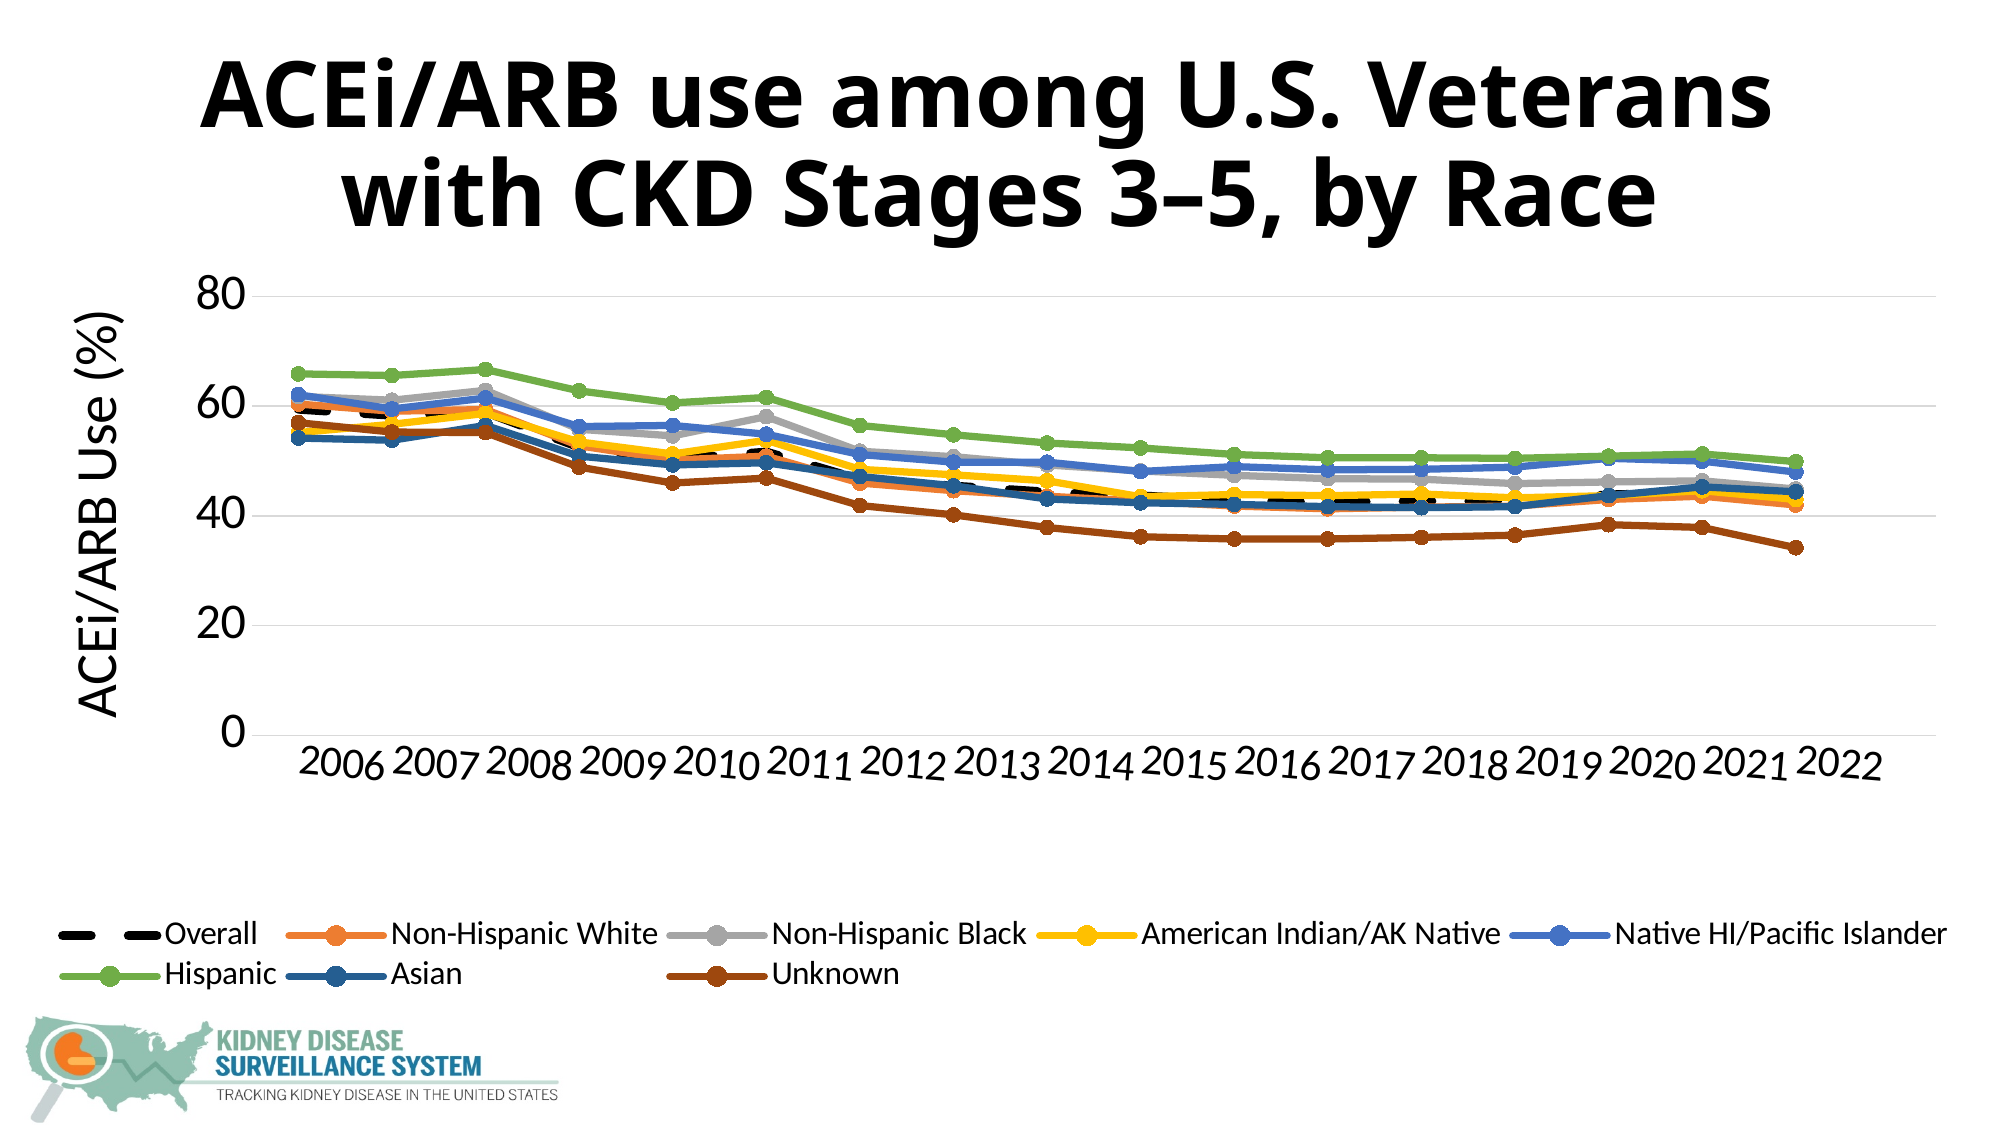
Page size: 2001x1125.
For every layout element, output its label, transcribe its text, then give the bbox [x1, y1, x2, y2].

title ACEi/ARB use among U.S. Veterans with CKD Stages 3–5, by Race [137, 38, 1863, 255]
chart [50, 255, 1960, 1014]
picture [22, 1013, 567, 1125]
